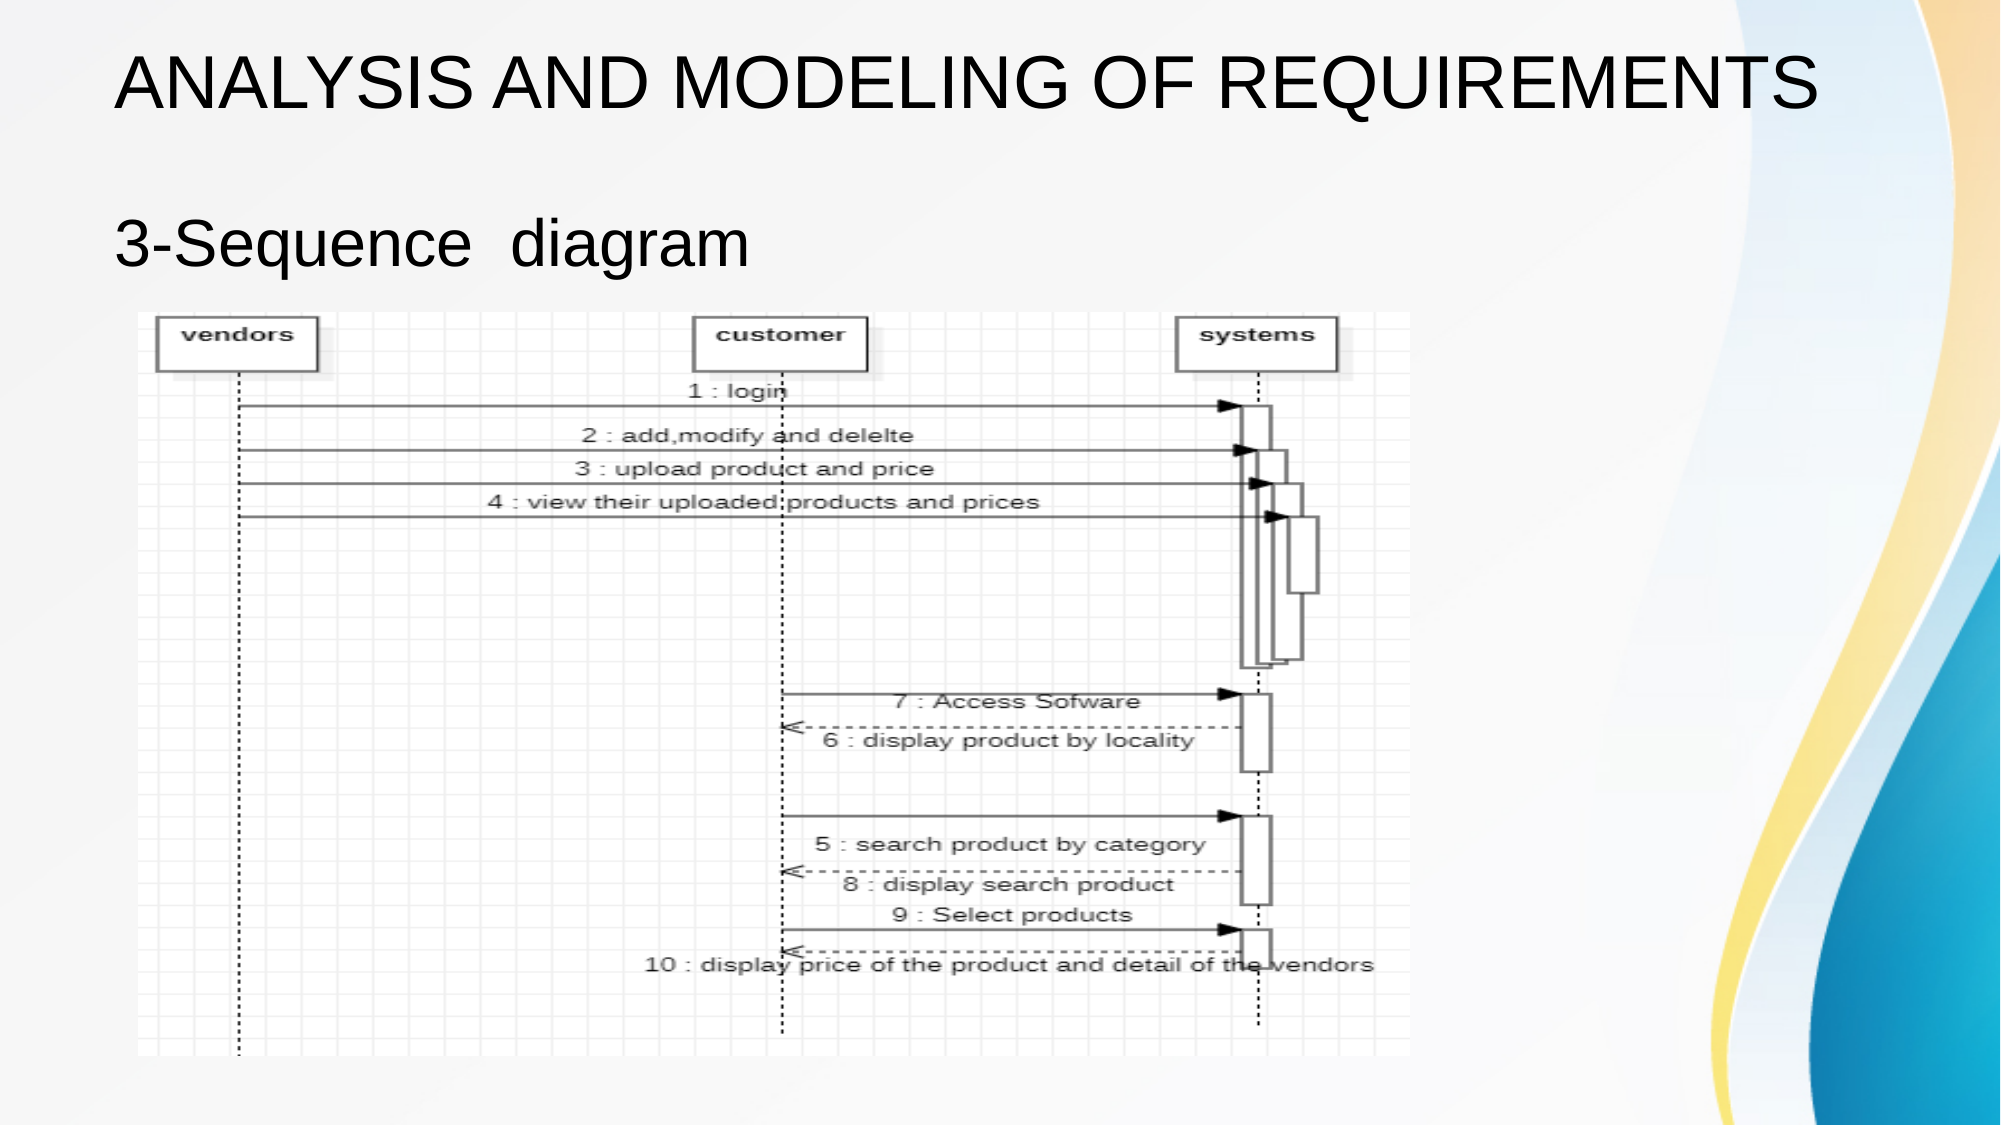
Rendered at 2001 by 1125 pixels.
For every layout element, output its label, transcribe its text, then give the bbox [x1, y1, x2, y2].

picture [0, 0, 2001, 1125]
title ANALYSIS AND MODELING OF REQUIREMENTS [99, 30, 1901, 127]
list 3-Sequence diagram [99, 192, 1901, 1107]
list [137, 312, 1410, 1056]
